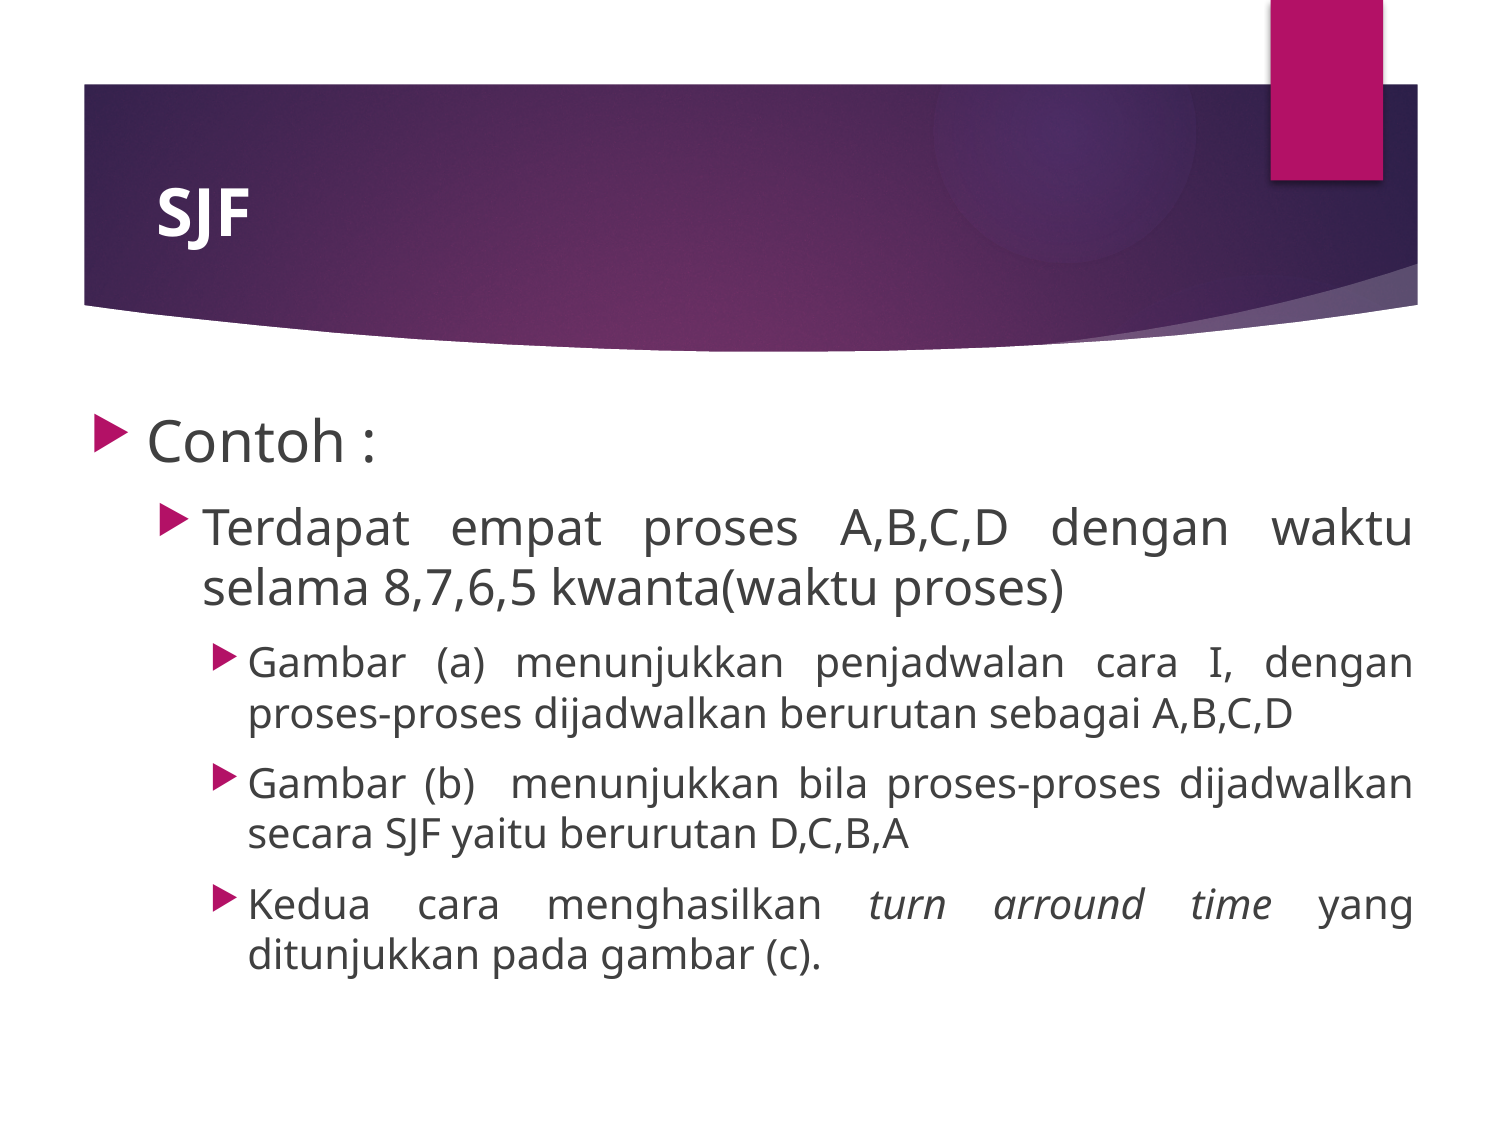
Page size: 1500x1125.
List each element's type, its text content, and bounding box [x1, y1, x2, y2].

title SJF [141, 152, 1183, 269]
list Contoh : Terdapat empat proses A,B,C,D dengan waktu selama 8,7,6,5 kwanta(waktu proses) Gambar (a) menunjukkan penjadwalan cara I, dengan proses-proses dijadwalkan berurutan sebagai A,B,C,D Gambar (b) menunjukkan bila proses-proses dijadwalkan secara SJF yaitu berurutan D,C,B,A Kedua cara menghasilkan turn arround time yang ditunjukkan pada gambar (c). [75, 397, 1430, 1067]
